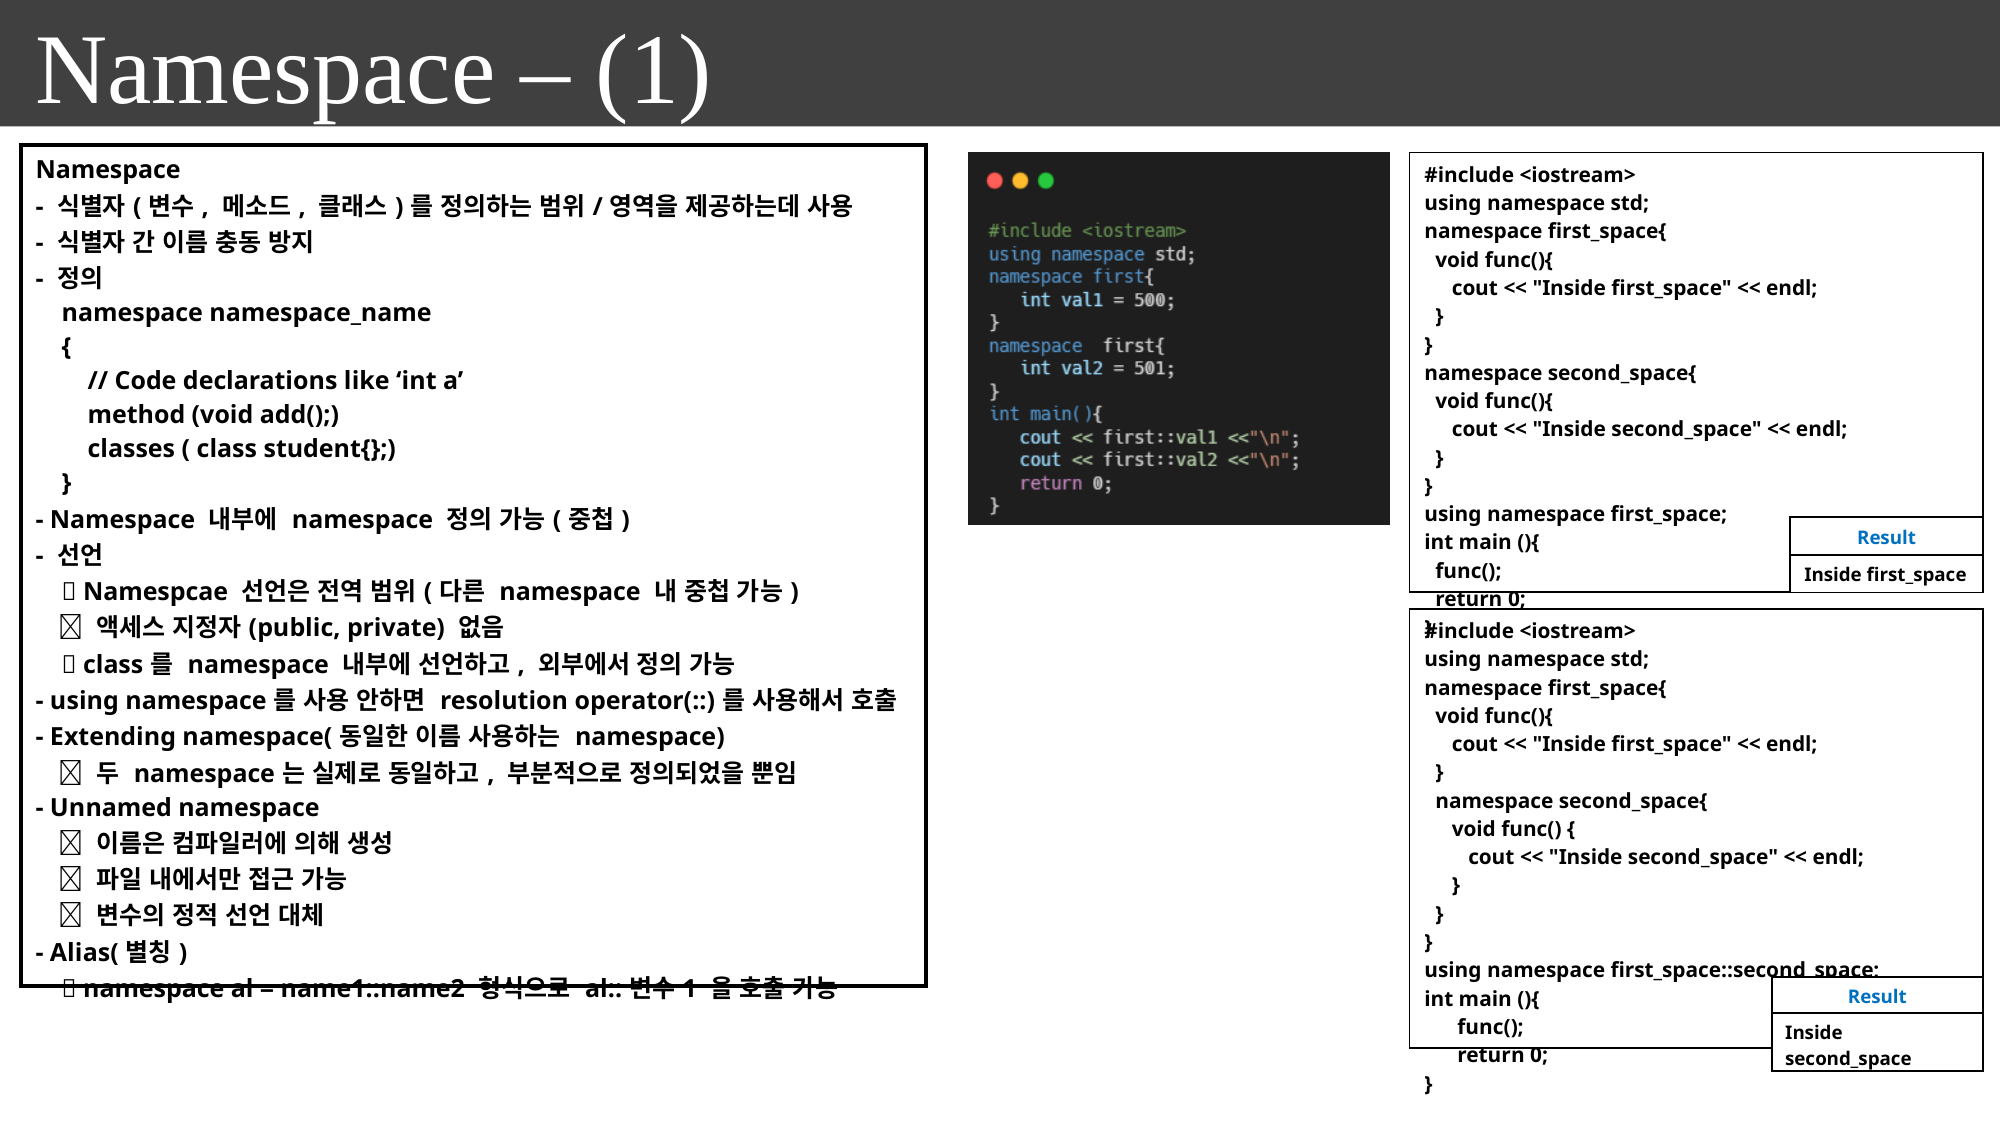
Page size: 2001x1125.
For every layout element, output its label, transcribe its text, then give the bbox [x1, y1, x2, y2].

text_box Namespace – (1) [20, 0, 1243, 131]
table_header Result [1791, 518, 1982, 554]
table_header #include <iostream> using namespace std; namespace first_space{ void func(){ cout << "Inside first_space" << endl; } } namespace second_space{ void func(){ cout << "Inside second_space" << endl; } } using namespace first_space; int main (){ func(); return 0; } [1410, 153, 1982, 591]
table_header Result [1773, 978, 1982, 1012]
table_header #include <iostream> using namespace std; namespace first_space{ void func(){ cout << "Inside first_space" << endl; } namespace second_space{ void func() { cout << "Inside second_space" << endl; } } } using namespace first_space::second_space; int main (){ func(); return 0; } [1410, 610, 1982, 1047]
table_cell Inside second_space [1773, 1014, 1982, 1070]
picture [968, 152, 1390, 525]
table_header Namespace - 식별자(변수, 메소드, 클래스)를 정의하는 범위/영역을 제공하는데 사용 - 식별자 간 이름 충동 방지 - 정의 namespace namespace_name { // Code declarations like ‘int a’ method (void add();) classes ( class student{};) } - Namespace 내부에 namespace 정의 가능(중첩) - 선언  Namespcae 선언은 전역 범위(다른 namespace 내 중첩 가능)  액세스 지정자(public, private) 없음  class를 namespace 내부에 선언하고, 외부에서 정의 가능 - using namespace를 사용 안하면 resolution operator(::)를 사용해서 호출 - Extending namespace(동일한 이름 사용하는 namespace)  두 namespace는 실제로 동일하고, 부분적으로 정의되었을 뿐임 - Unnamed namespace  이름은 컴파일러에 의해 생성  파일 내에서만 접근 가능  변수의 정적 선언 대체 - Alias(별칭)  namespace al = name1::name2 형식으로 al::변수1 을 호출 가능 [23, 147, 924, 984]
table_cell Inside first_space [1791, 556, 1982, 592]
